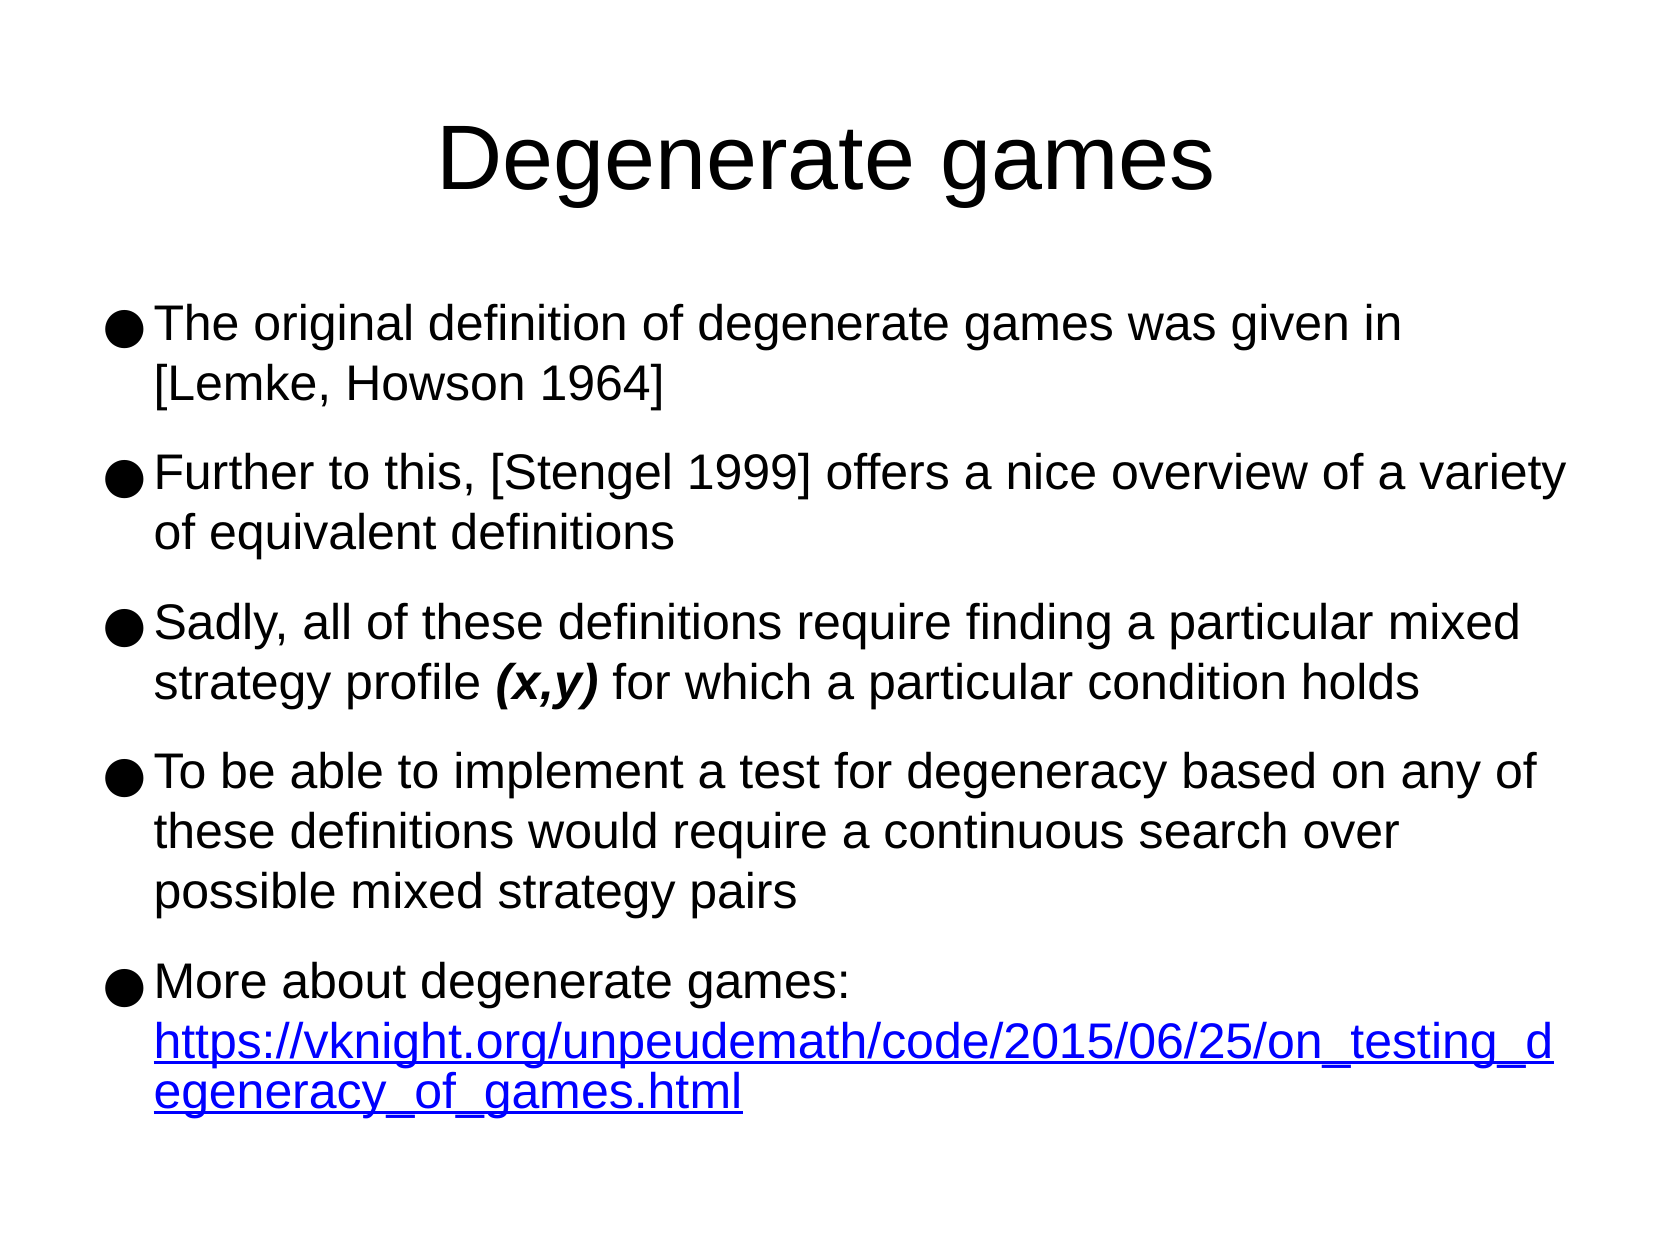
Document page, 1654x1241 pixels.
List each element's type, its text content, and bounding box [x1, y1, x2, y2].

text_box Degenerate games [82, 49, 1571, 257]
text_box The original definition of degenerate games was given in [Lemke, Howson 1964] Further to this, [Stengel 1999] offers a nice overview of a variety of equivalent definitions Sadly, all of these definitions require finding a particular mixed strategy profile (x,y) for which a particular condition holds To be able to implement a test for degeneracy based on any of these definitions would require a continuous search over possible mixed strategy pairs More about degenerate games: https://vknight.org/unpeudemath/code/2015/06/25/on_testing_degeneracy_of_games.html [82, 290, 1571, 1226]
